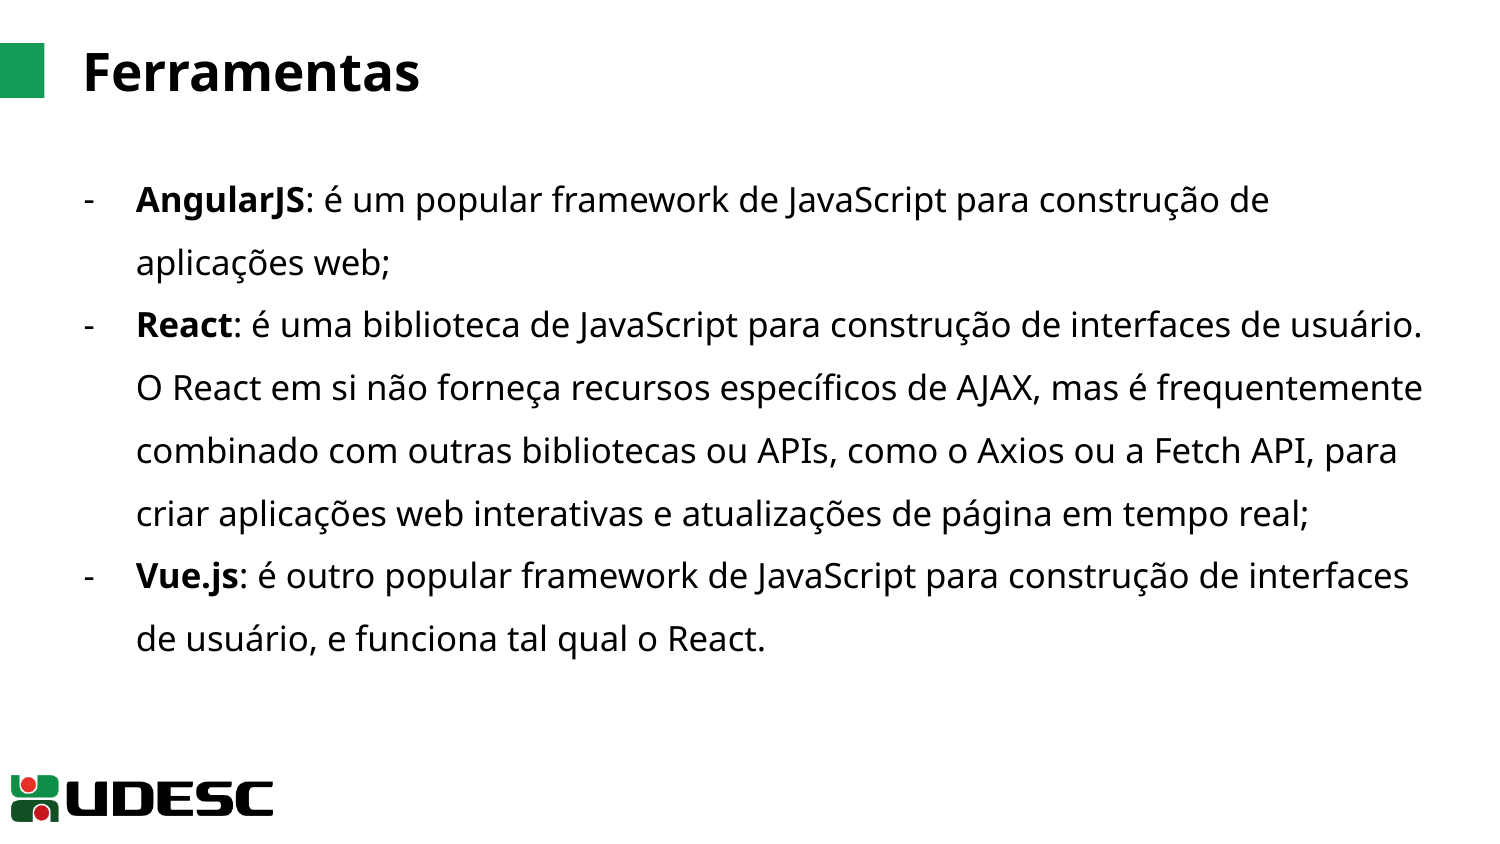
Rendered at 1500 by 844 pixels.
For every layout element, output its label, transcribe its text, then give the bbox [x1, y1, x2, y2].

list AngularJS: é um popular framework de JavaScript para construção de aplicações web; React: é uma biblioteca de JavaScript para construção de interfaces de usuário. O React em si não forneça recursos específicos de AJAX, mas é frequentemente combinado com outras bibliotecas ou APIs, como o Axios ou a Fetch API, para criar aplicações web interativas e atualizações de página em tempo real; Vue.js: é outro popular framework de JavaScript para construção de interfaces de usuário, e funciona tal qual o React. [51, 141, 1449, 703]
title Ferramentas [67, 23, 1466, 118]
picture [11, 775, 273, 822]
text_box [0, 43, 45, 98]
